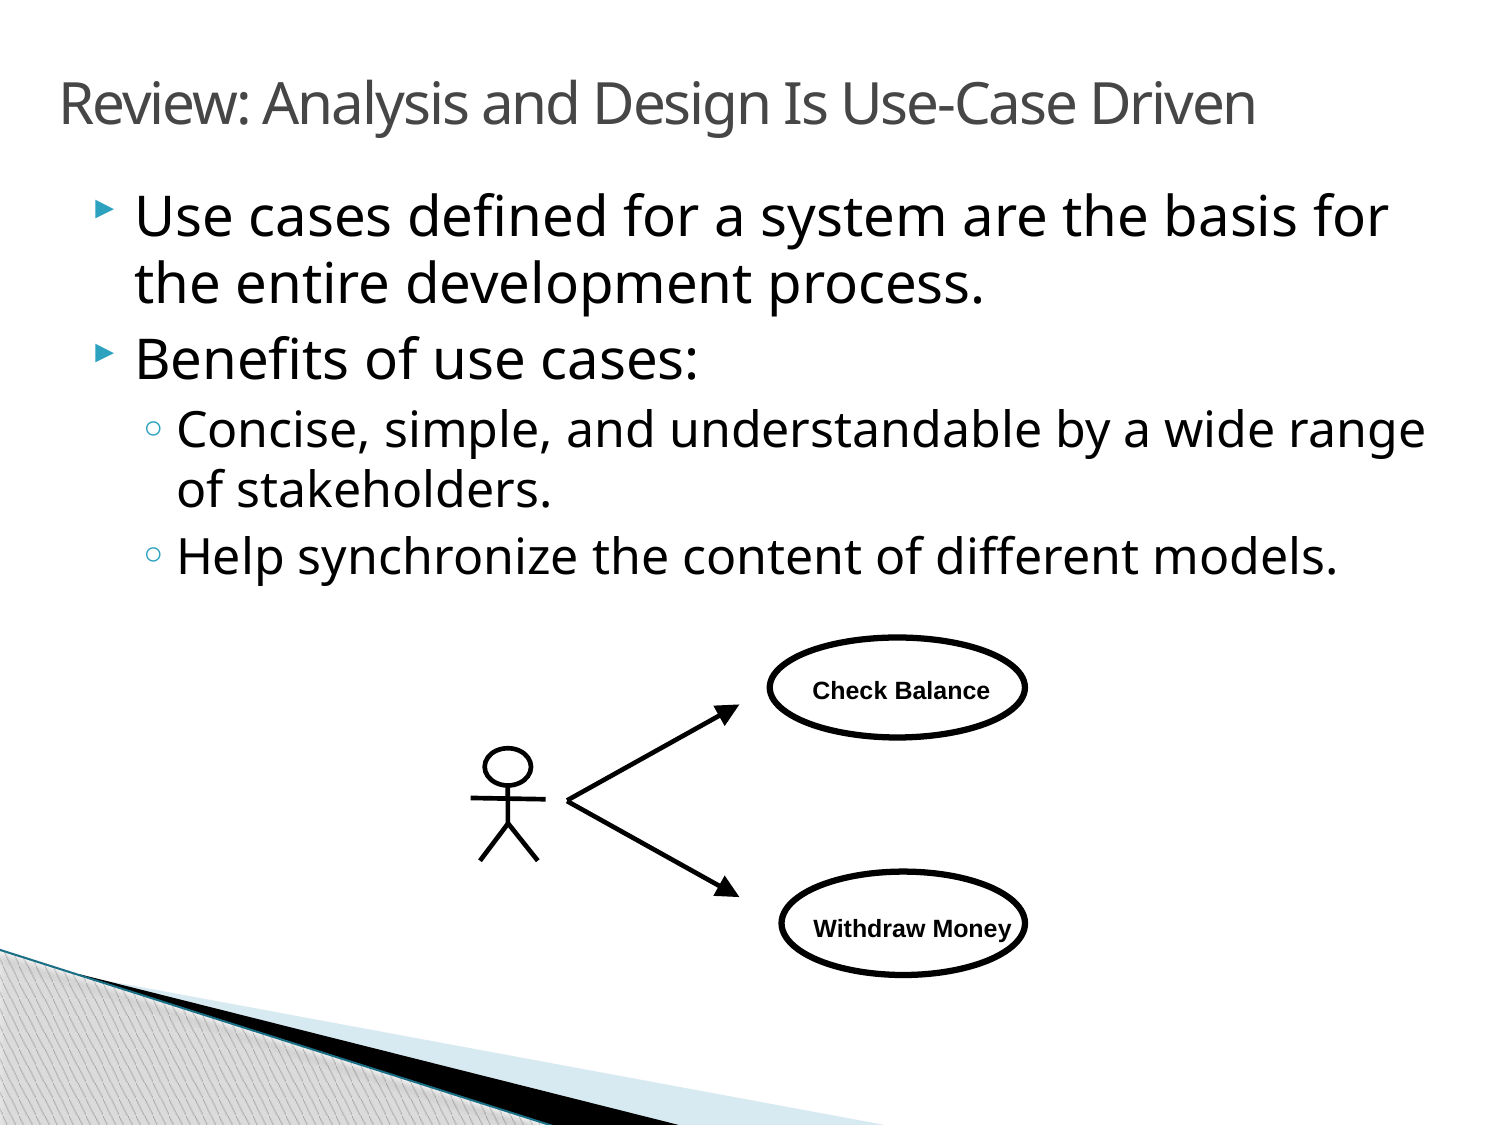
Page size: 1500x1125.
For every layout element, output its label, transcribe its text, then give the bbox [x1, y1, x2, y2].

text_box [627, 834, 740, 898]
text_box [769, 637, 1025, 722]
text_box Withdraw Money [813, 912, 1013, 943]
text_box Check Balance [812, 675, 992, 706]
text_box Review: Analysis and Design Is Use-Case Driven [43, 56, 1500, 145]
text_box [763, 957, 1063, 1013]
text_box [432, 747, 622, 929]
list Use cases defined for a system are the basis for the entire development process. Benefits of use cases: Concise, simple, and understandable by a wide range of stakeholders. Help synchronize the content of different models. [59, 172, 1452, 638]
text_box [627, 704, 740, 768]
text_box [781, 871, 1026, 957]
text_box [750, 722, 1021, 779]
